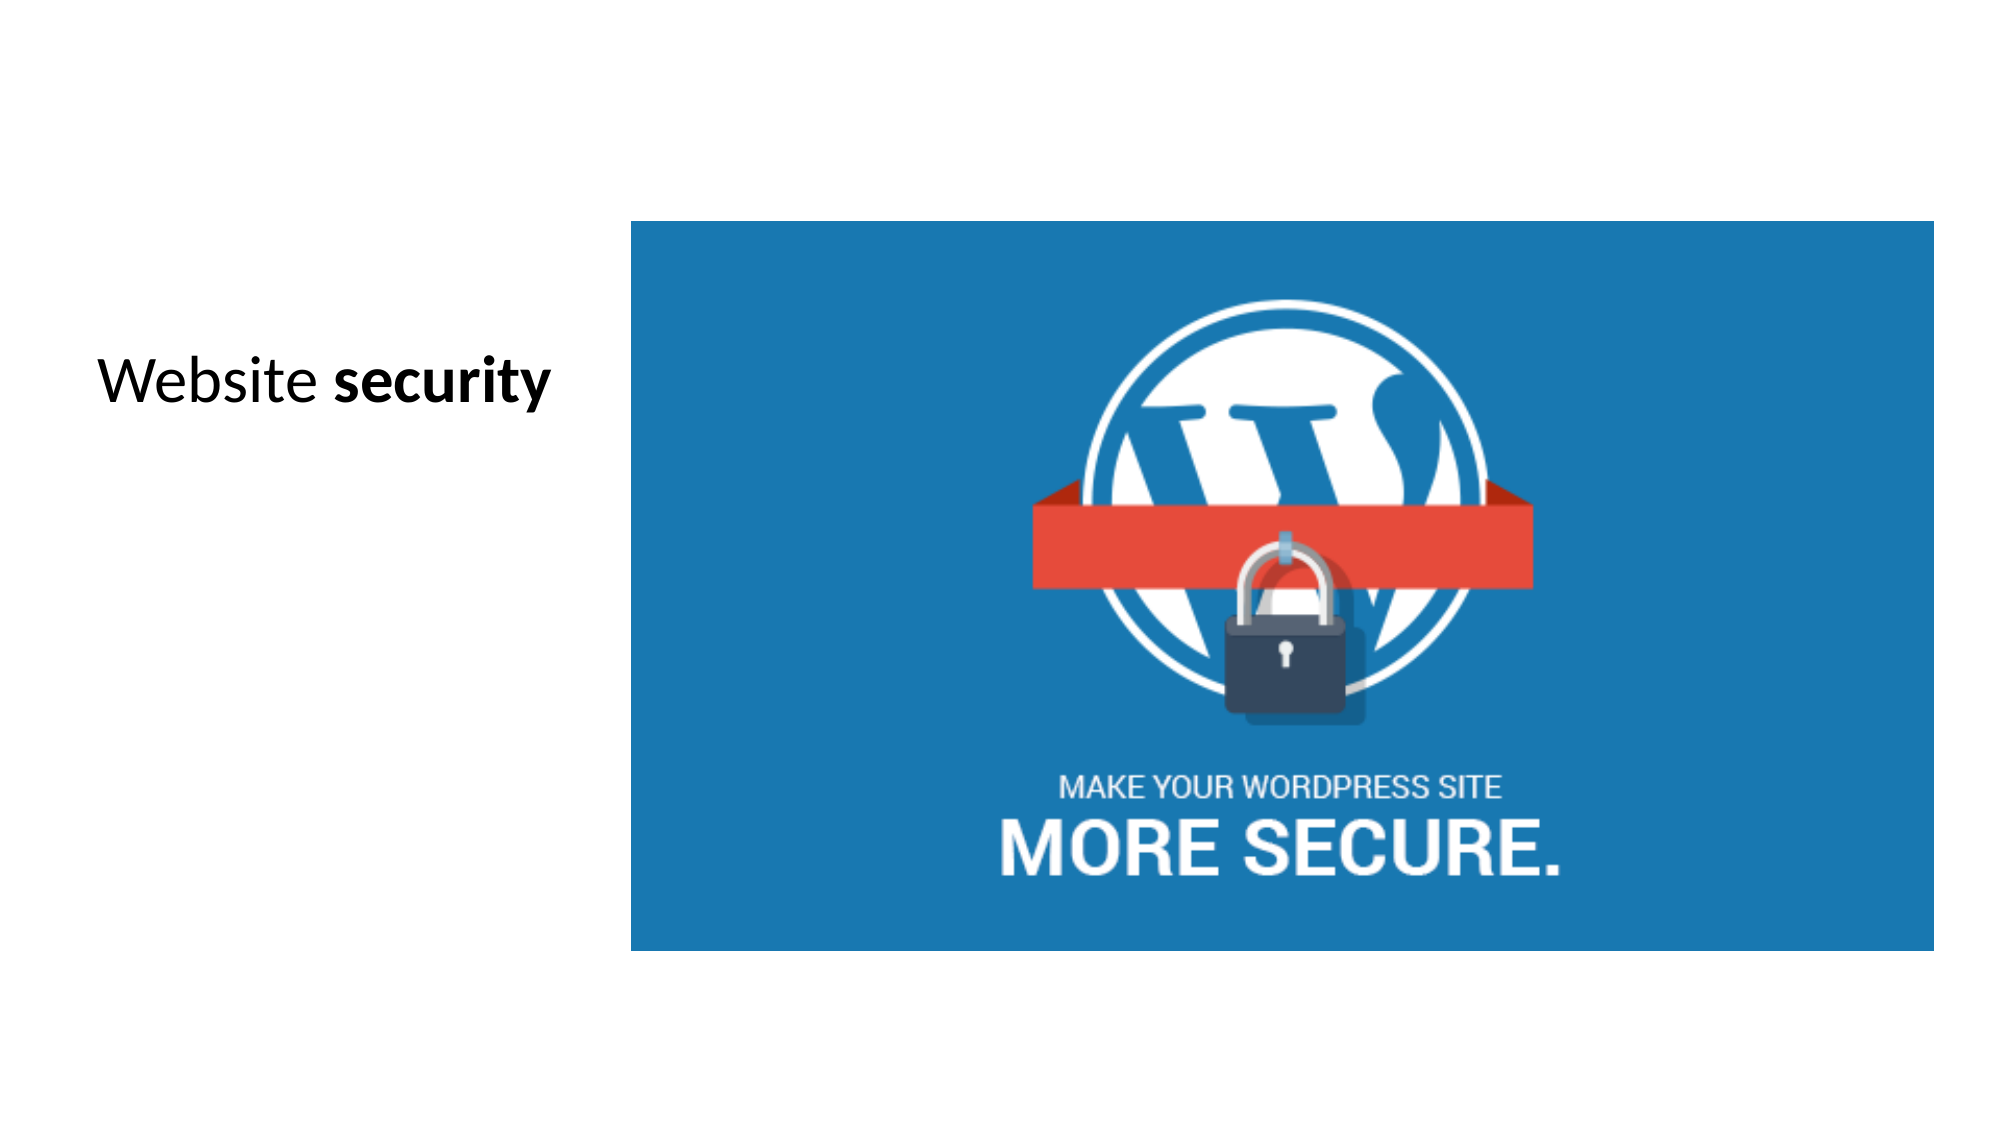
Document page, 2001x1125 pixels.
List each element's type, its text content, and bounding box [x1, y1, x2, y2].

text_box Website security [82, 328, 631, 424]
picture [631, 221, 1934, 951]
